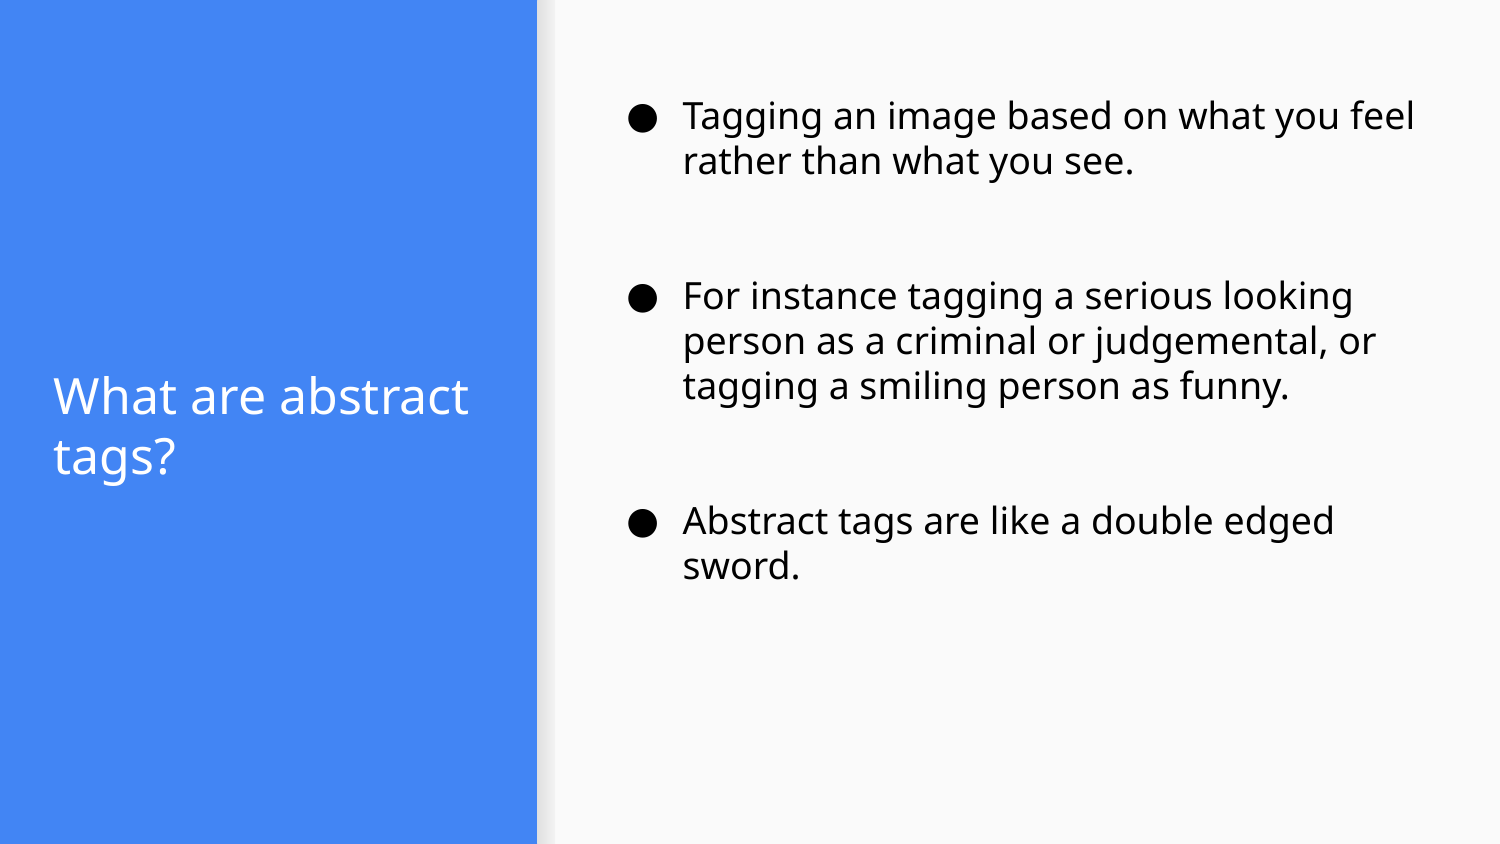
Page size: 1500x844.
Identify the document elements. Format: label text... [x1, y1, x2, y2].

title What are abstract tags? [39, 343, 500, 501]
text_box Tagging an image based on what you feel rather than what you see. For instance tagging a serious looking person as a criminal or judgemental, or tagging a smiling person as funny. Abstract tags are like a double edged sword. [592, 77, 1443, 773]
